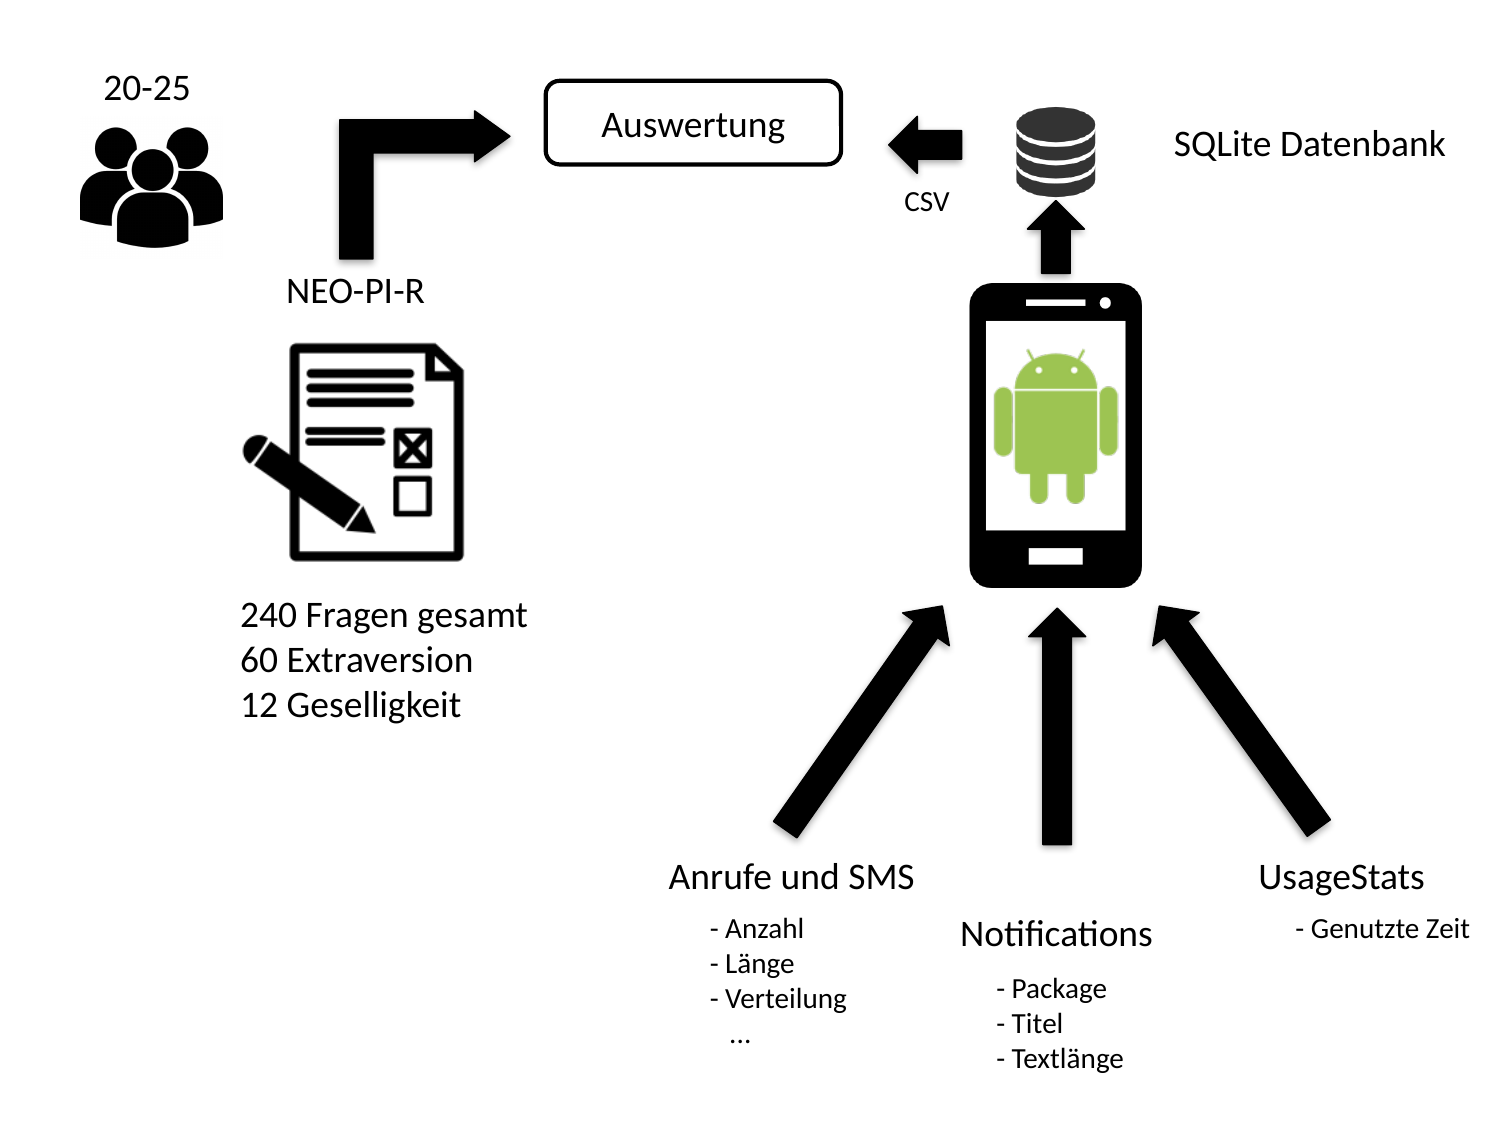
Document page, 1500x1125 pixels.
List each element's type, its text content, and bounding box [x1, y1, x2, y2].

text_box Notifications [945, 901, 1169, 962]
text_box 240 Fragen gesamt 60 Extraversion 12 Geselligkeit [225, 582, 544, 733]
text_box - Anzahl - Länge - Verteilung ... [695, 901, 862, 1057]
text_box Anrufe und SMS [653, 844, 930, 905]
text_box [888, 115, 963, 174]
text_box [1152, 605, 1331, 837]
text_box 20-25 [88, 55, 223, 115]
text_box Auswertung [543, 78, 844, 167]
text_box - Package - Titel - Textlänge [981, 962, 1139, 1082]
text_box [1026, 210, 1086, 275]
text_box [772, 605, 951, 839]
picture [902, 282, 1209, 589]
text_box CSV [889, 175, 965, 225]
text_box UsageStats [1243, 844, 1441, 905]
text_box NEO-PI-R [271, 259, 441, 318]
picture [79, 116, 223, 260]
text_box [339, 110, 511, 260]
text_box SQLite Datenbank [1159, 111, 1461, 171]
picture [220, 319, 487, 586]
picture [1008, 105, 1104, 201]
text_box [1028, 607, 1087, 846]
text_box - Genutzte Zeit [1280, 901, 1486, 952]
